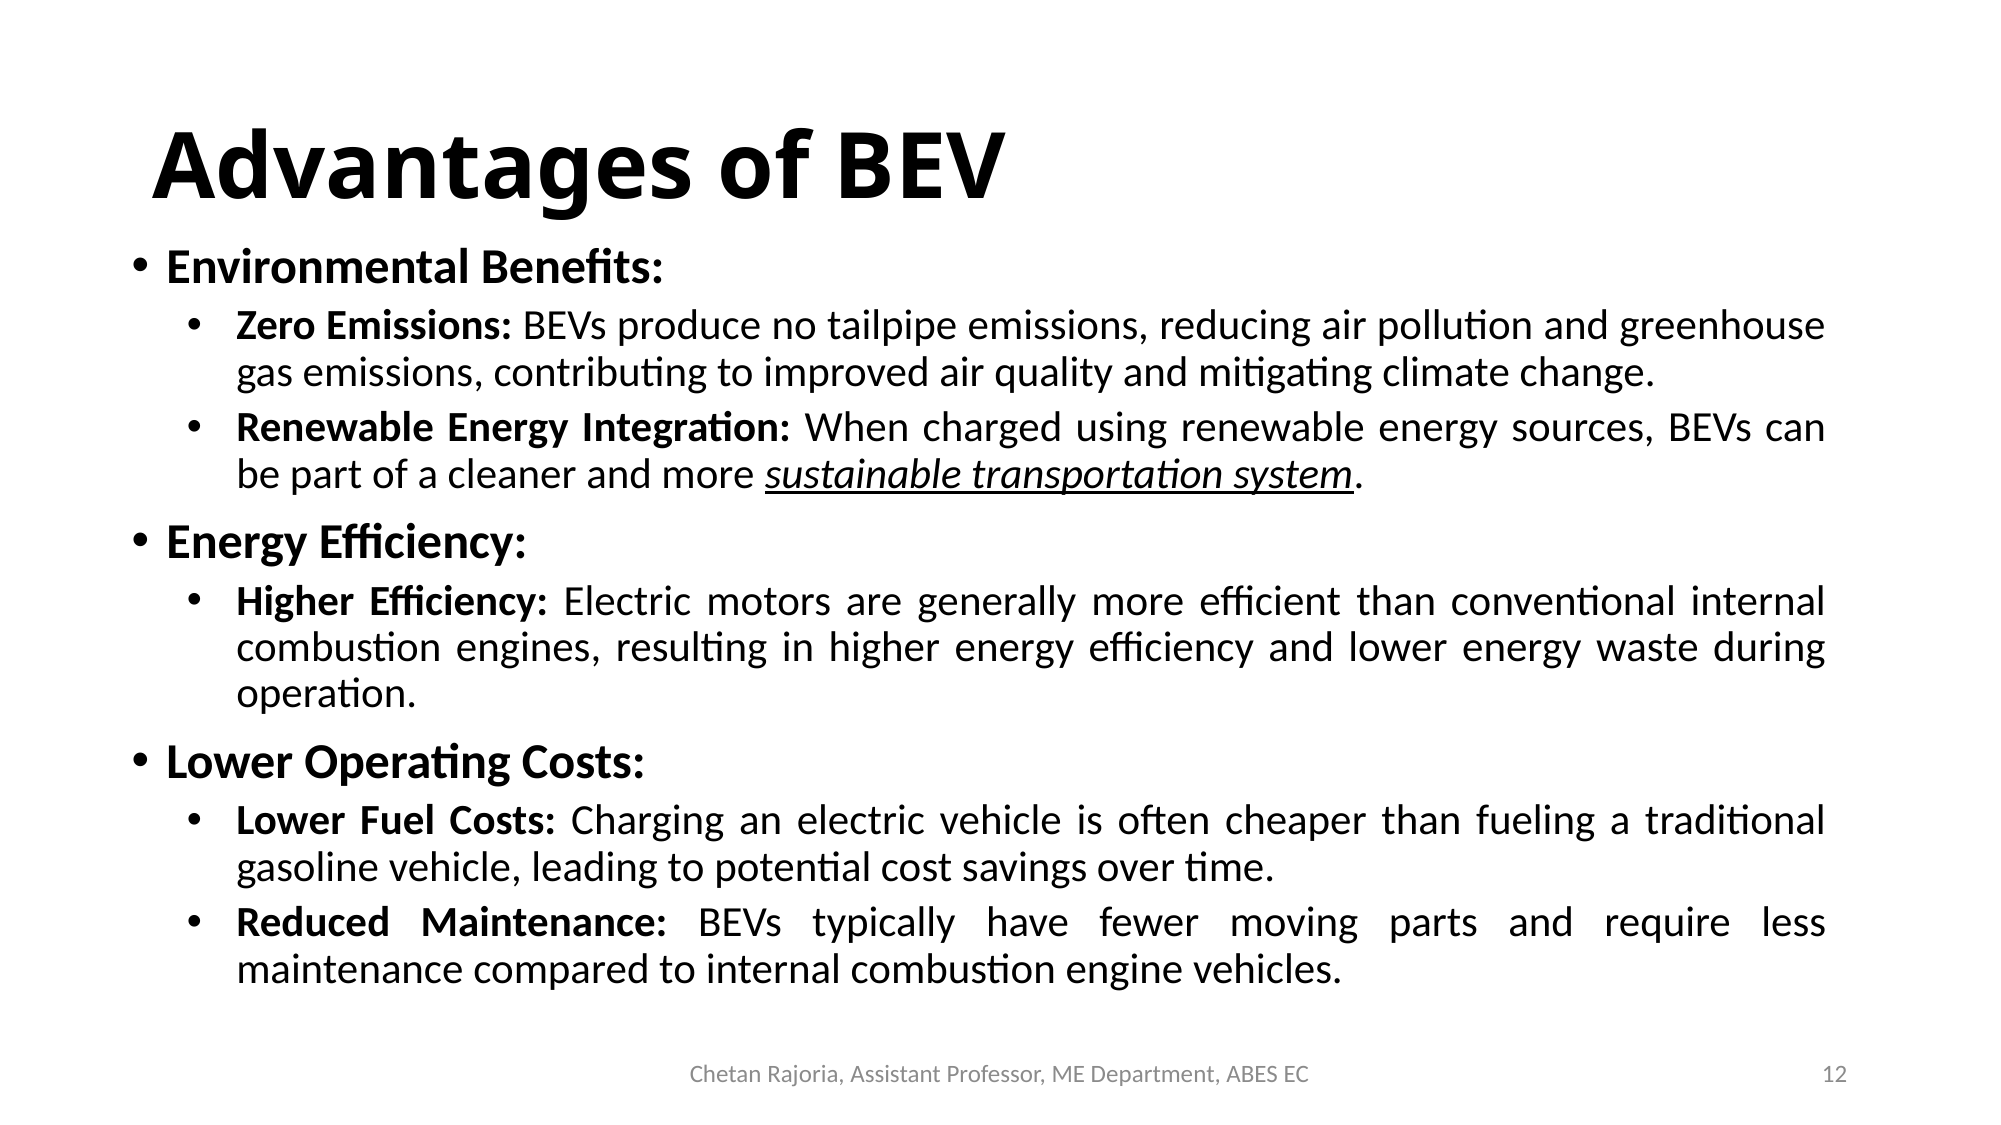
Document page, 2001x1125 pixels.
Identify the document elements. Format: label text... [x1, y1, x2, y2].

slide_number 12 [1412, 1042, 1863, 1103]
title Advantages of BEV [137, 59, 1863, 278]
footer Chetan Rajoria, Assistant Professor, ME Department, ABES EC [662, 1042, 1338, 1103]
list Environmental Benefits: Zero Emissions: BEVs produce no tailpipe emissions, reducing air pollution and greenhouse gas emissions, contributing to improved air quality and mitigating climate change. Renewable Energy Integration: When charged using renewable energy sources, BEVs can be part of a cleaner and more sustainable transportation system. Energy Efficiency: Higher Efficiency: Electric motors are generally more efficient than conventional internal combustion engines, resulting in higher energy efficiency and lower energy waste during operation. Lower Operating Costs: Lower Fuel Costs: Charging an electric vehicle is often cheaper than fueling a traditional gasoline vehicle, leading to potential cost savings over time. Reduced Maintenance: BEVs typically have fewer moving parts and require less maintenance compared to internal combustion engine vehicles. [116, 232, 1842, 1039]
